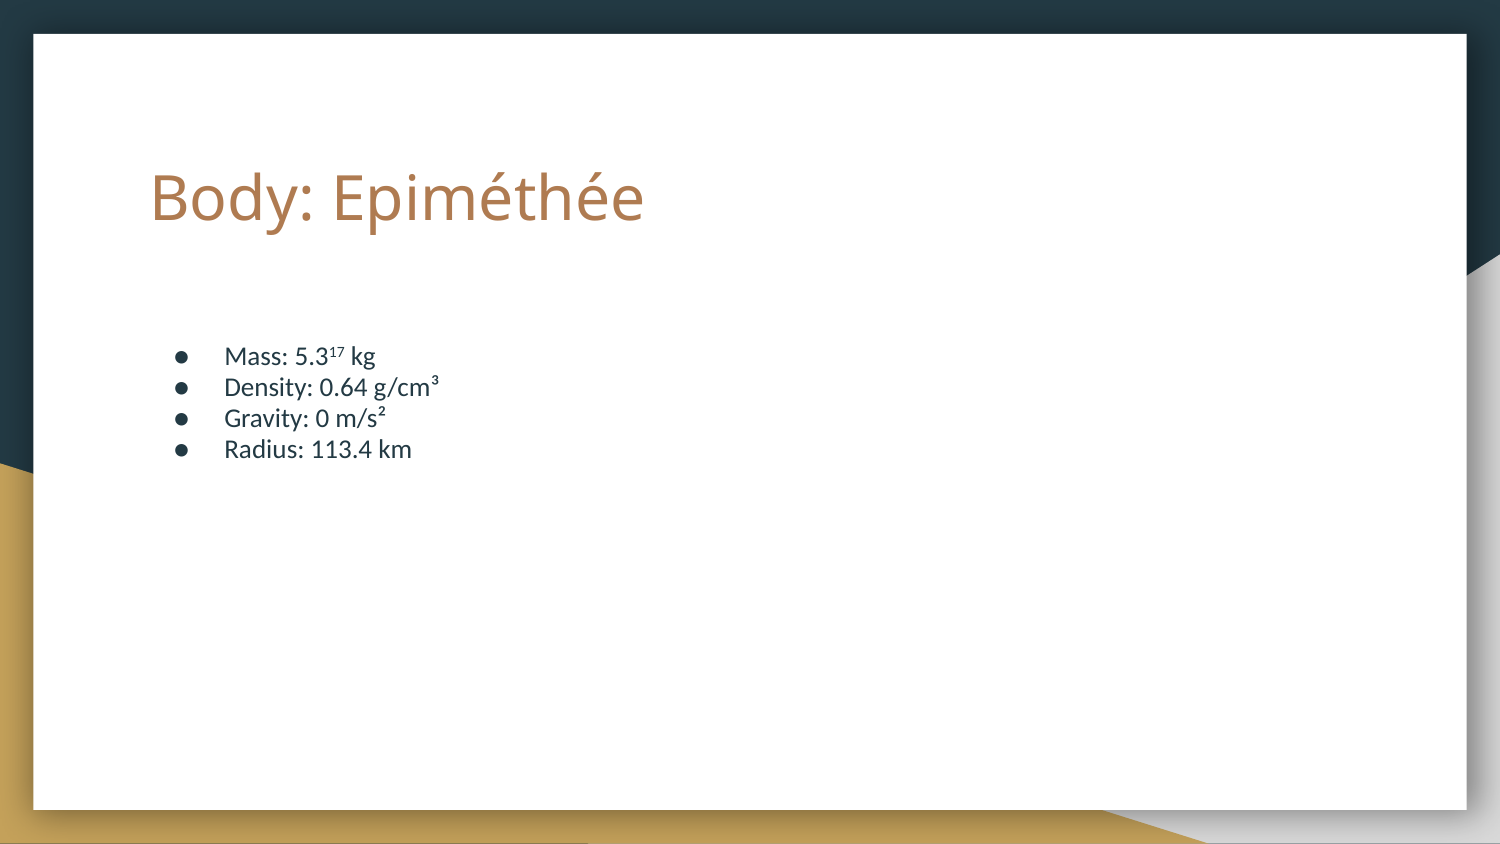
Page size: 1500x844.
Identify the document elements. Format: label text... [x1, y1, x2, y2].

title Body: Epiméthée [134, 138, 1366, 296]
list Mass: 5.317 kg Density: 0.64 g/cm³ Gravity: 0 m/s² Radius: 113.4 km [134, 326, 1366, 729]
